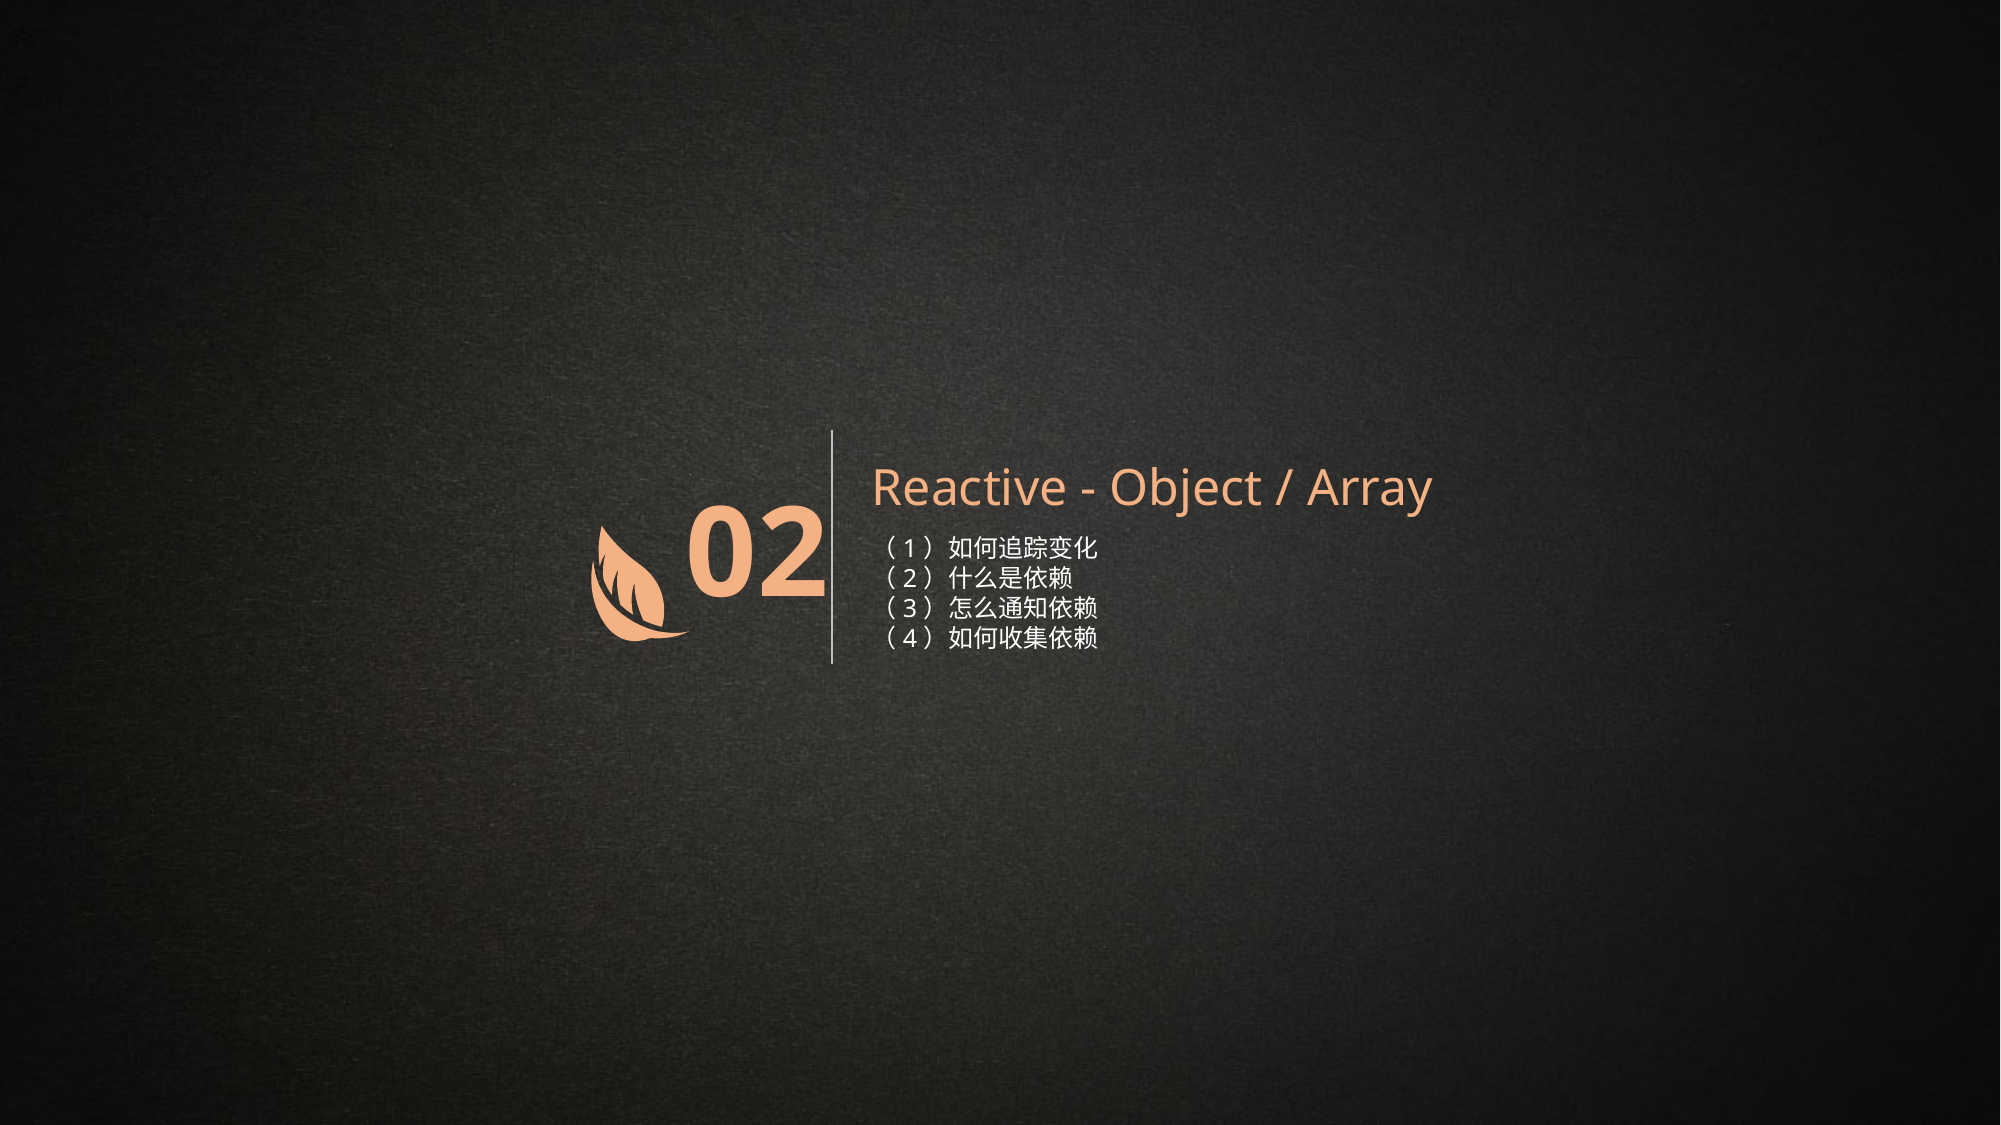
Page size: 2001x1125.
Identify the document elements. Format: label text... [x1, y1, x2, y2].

picture [0, 0, 2001, 1125]
text_box [591, 560, 690, 642]
text_box 02 [670, 464, 831, 629]
text_box （1）如何追踪变化 （2）什么是依赖 （3）怎么通知依赖 （4）如何收集依赖 [857, 525, 1531, 660]
text_box 02 [833, 464, 844, 629]
text_box Reactive - Object / Array [857, 447, 1531, 523]
text_box [598, 525, 665, 627]
